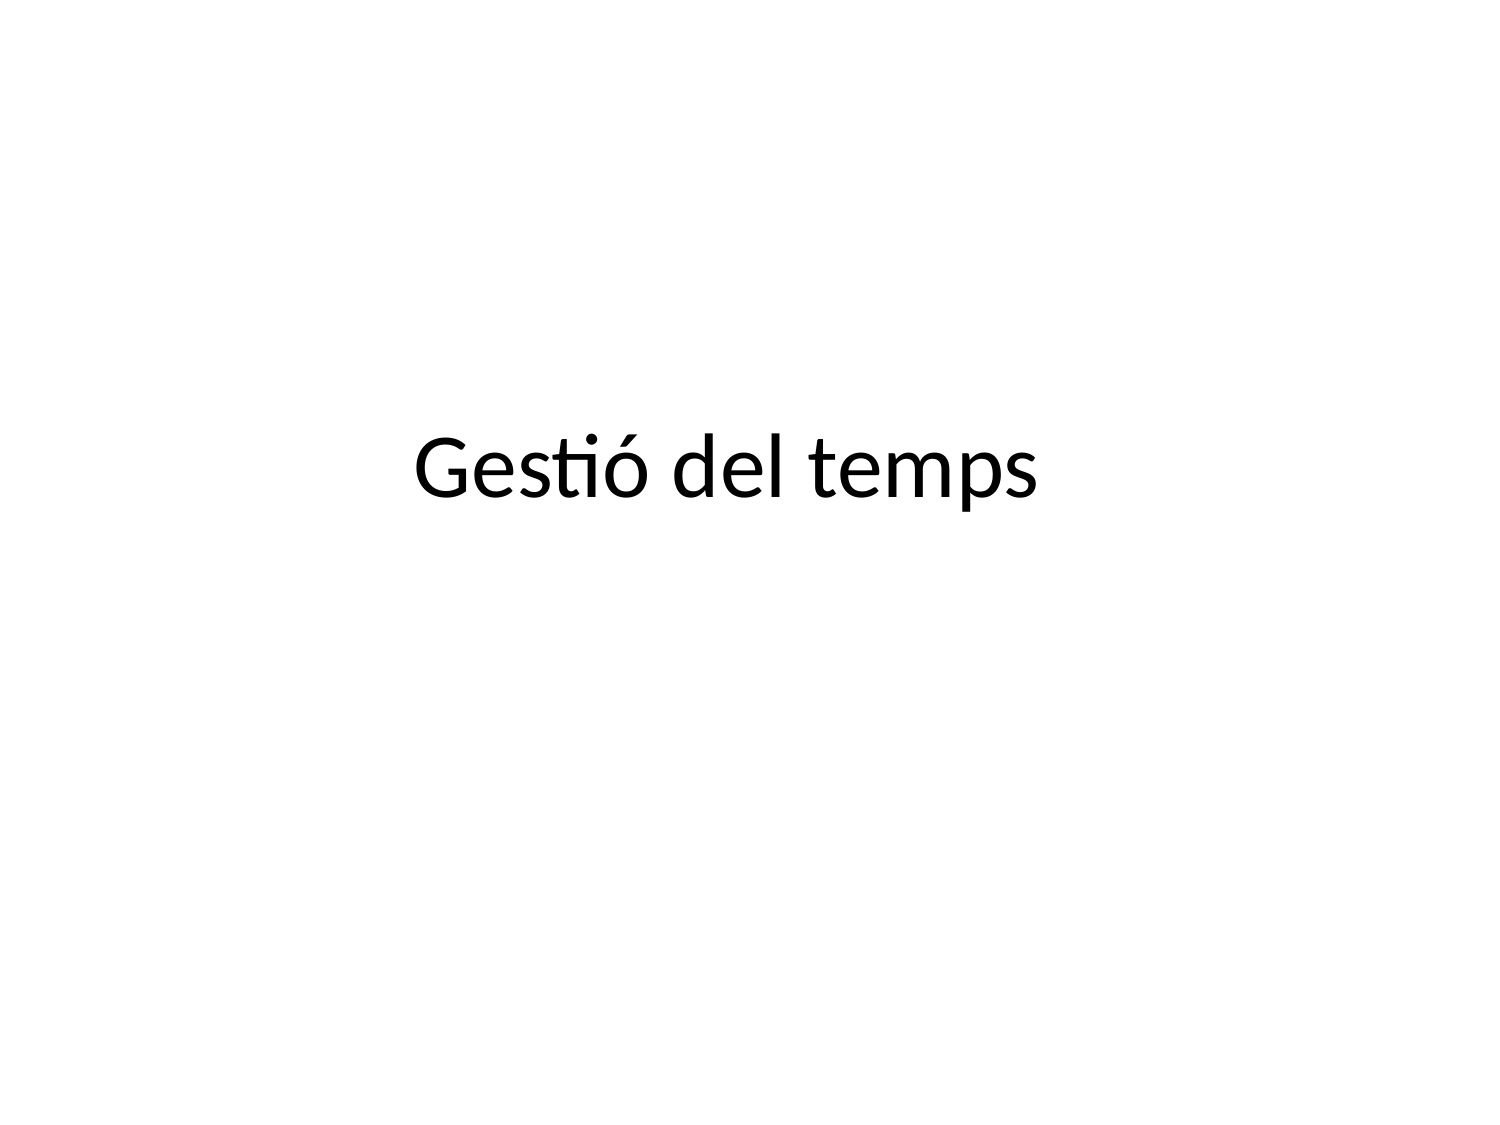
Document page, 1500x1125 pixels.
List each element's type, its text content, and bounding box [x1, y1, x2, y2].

title Gestió del temps [52, 398, 1402, 587]
